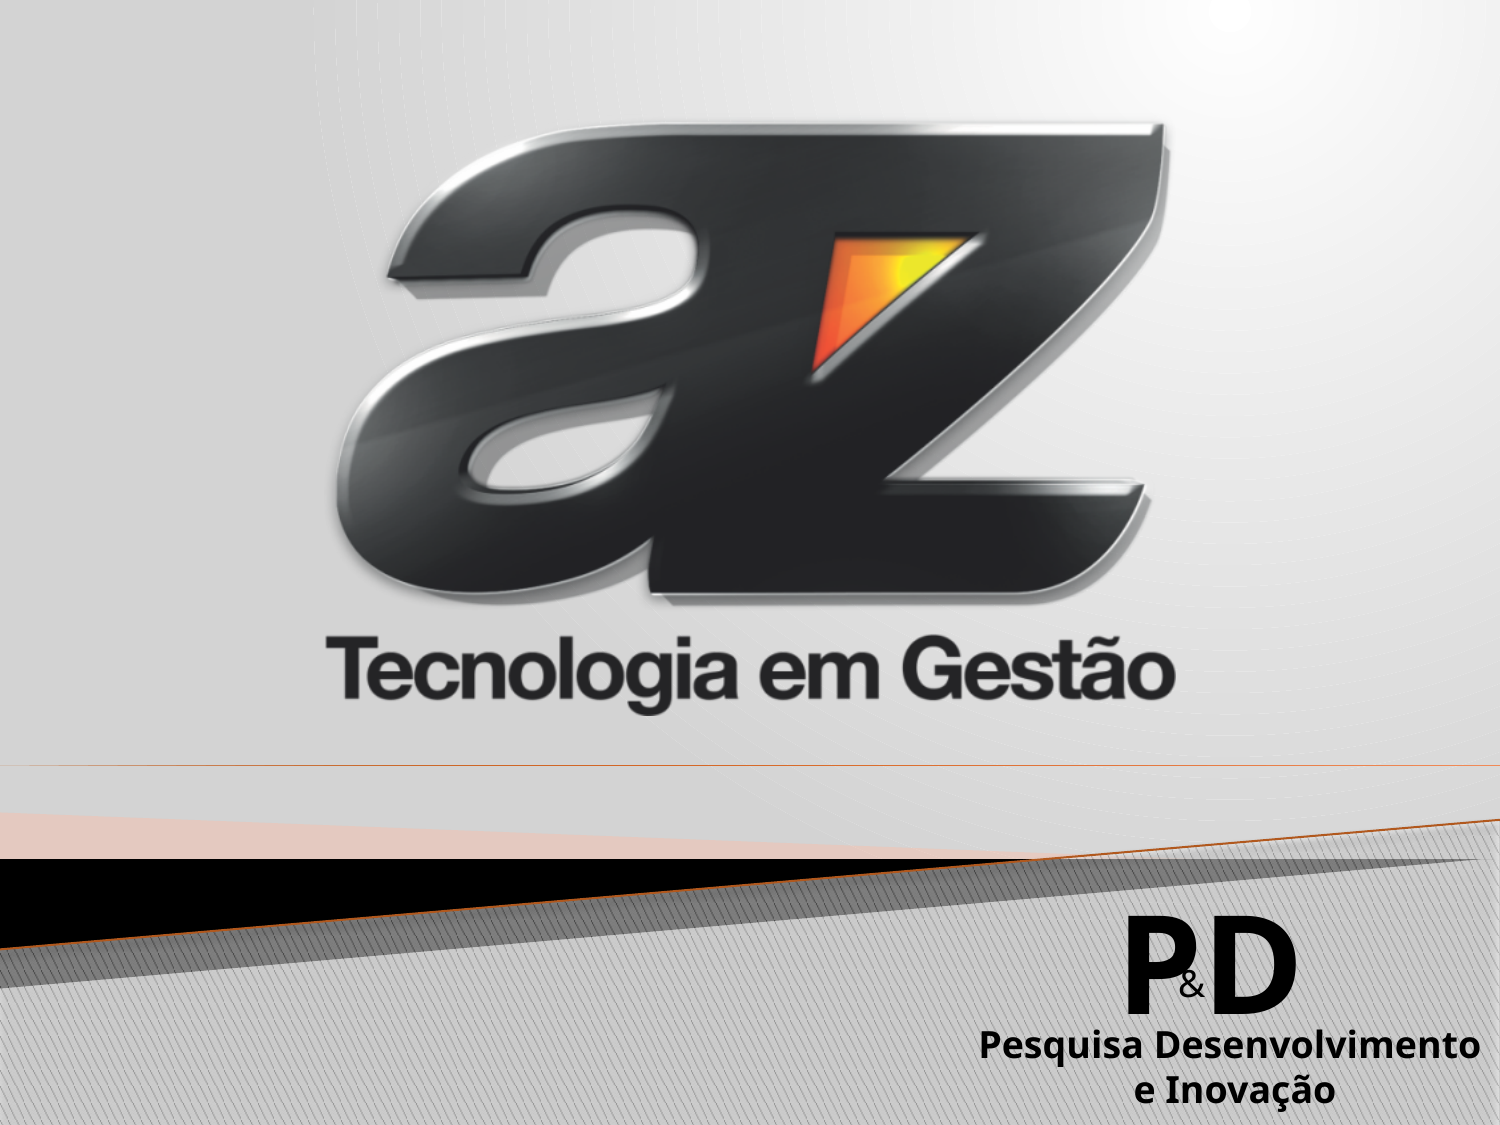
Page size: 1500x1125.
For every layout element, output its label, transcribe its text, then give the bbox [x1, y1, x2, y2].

picture [324, 113, 1176, 717]
text_box PD [1101, 869, 1319, 1050]
text_box & [1163, 952, 1221, 1012]
picture [0, 859, 1494, 989]
text_box Pesquisa Desenvolvimento e Inovação [963, 1013, 1500, 1119]
